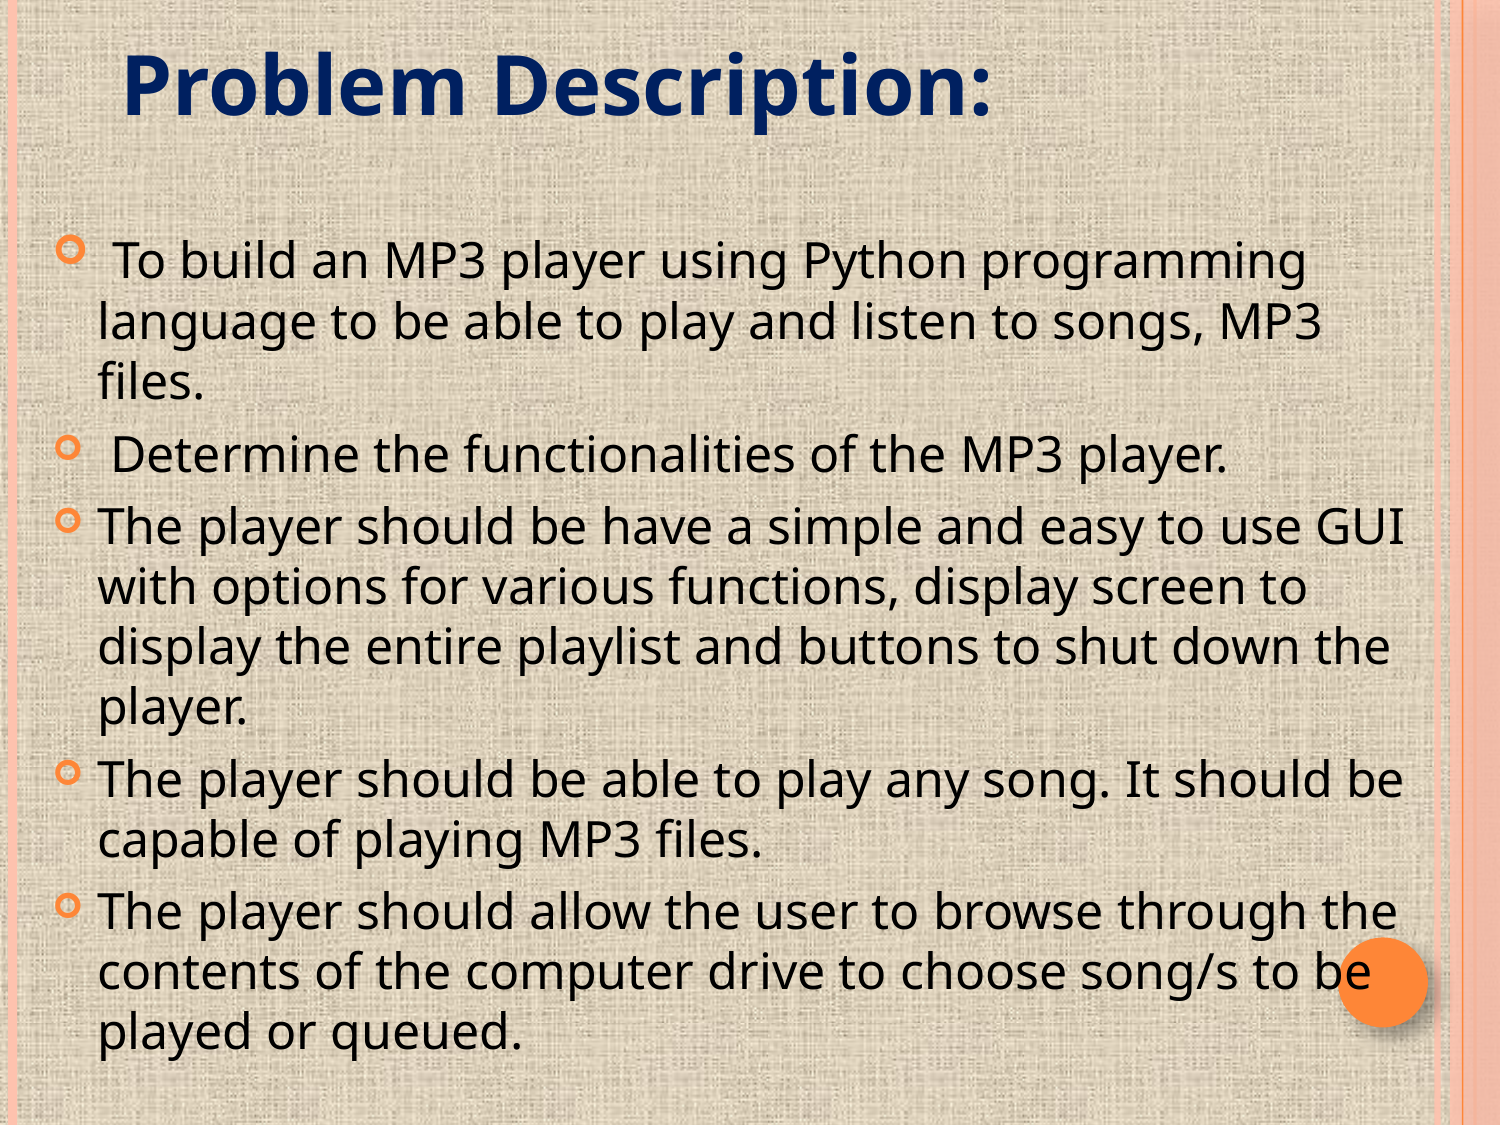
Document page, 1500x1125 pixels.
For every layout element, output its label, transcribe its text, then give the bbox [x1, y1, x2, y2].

list To build an MP3 player using Python programming language to be able to play and listen to songs, MP3 files. Determine the functionalities of the MP3 player. The player should be have a simple and easy to use GUI with options for various functions, display screen to display the entire playlist and buttons to shut down the player. The player should be able to play any song. It should be capable of playing MP3 files. The player should allow the user to browse through the contents of the computer drive to choose song/s to be played or queued. [37, 212, 1438, 1088]
picture [18, 0, 1434, 1125]
picture [1441, 0, 1449, 1125]
picture [0, 0, 7, 1125]
text_box Problem Description: [104, 24, 1009, 140]
